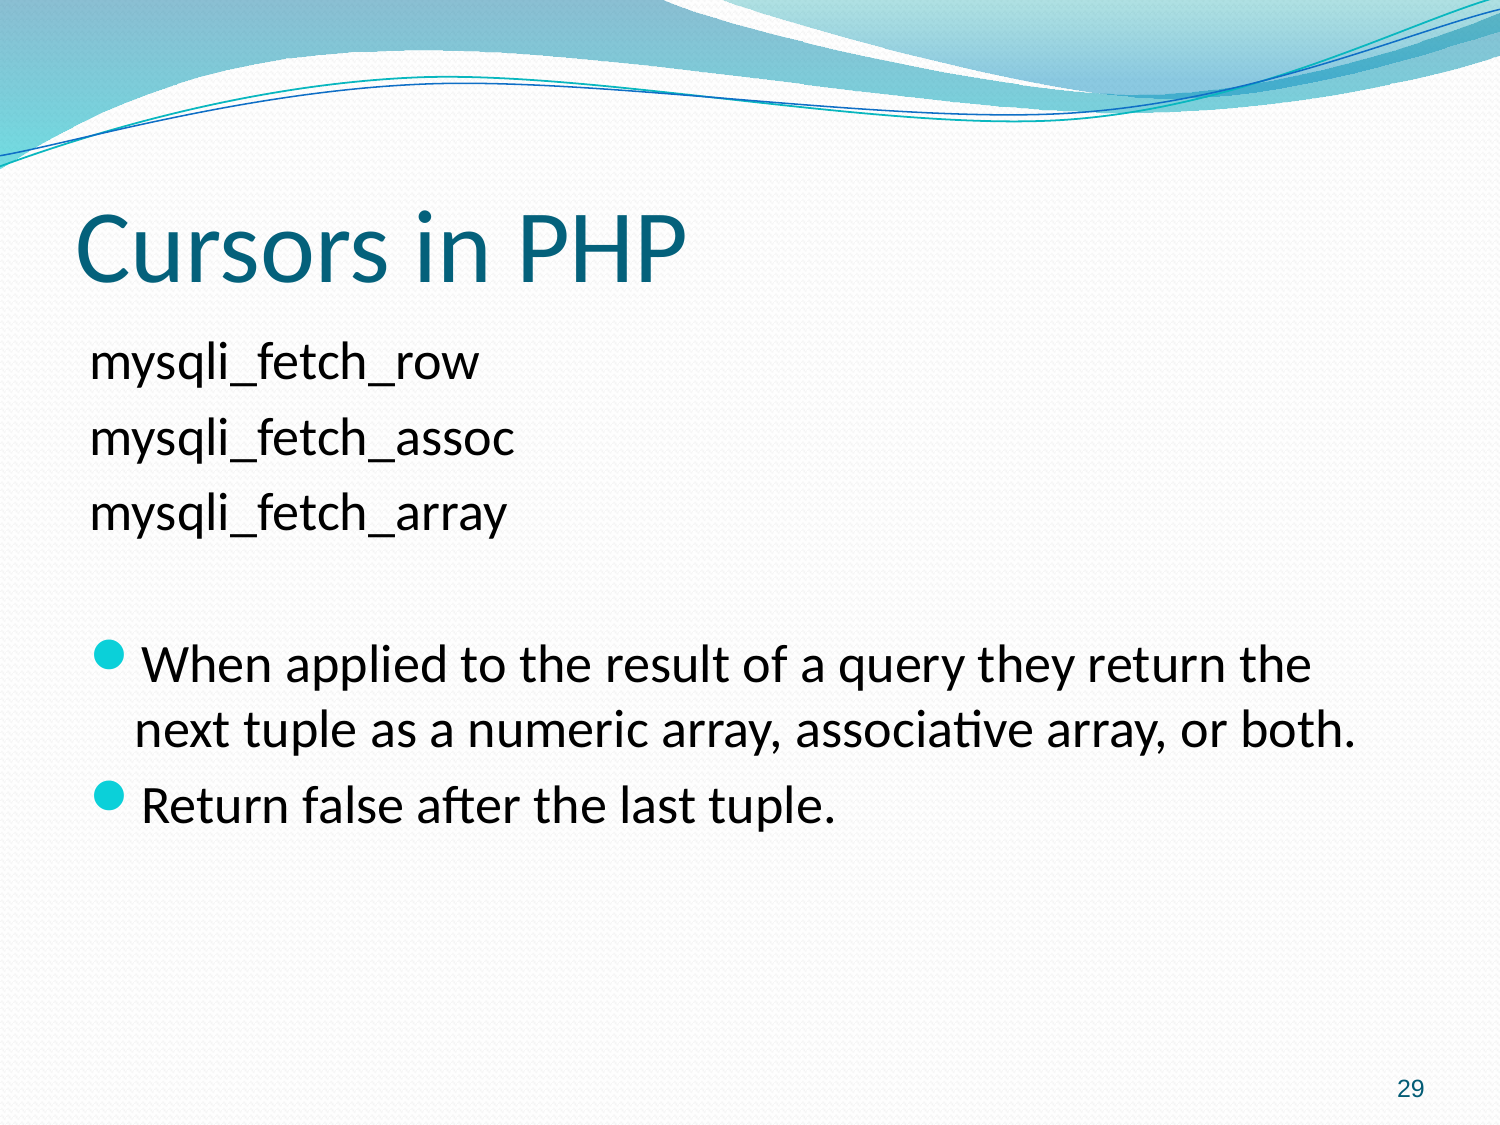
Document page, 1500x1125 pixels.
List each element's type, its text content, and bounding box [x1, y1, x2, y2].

list mysqli_fetch_row mysqli_fetch_assoc mysqli_fetch_array When applied to the result of a query they return the next tuple as a numeric array, associative array, or both. Return false after the last tuple. [75, 317, 1425, 1038]
slide_number 29 [1299, 1042, 1425, 1103]
title Cursors in PHP [75, 115, 1425, 303]
